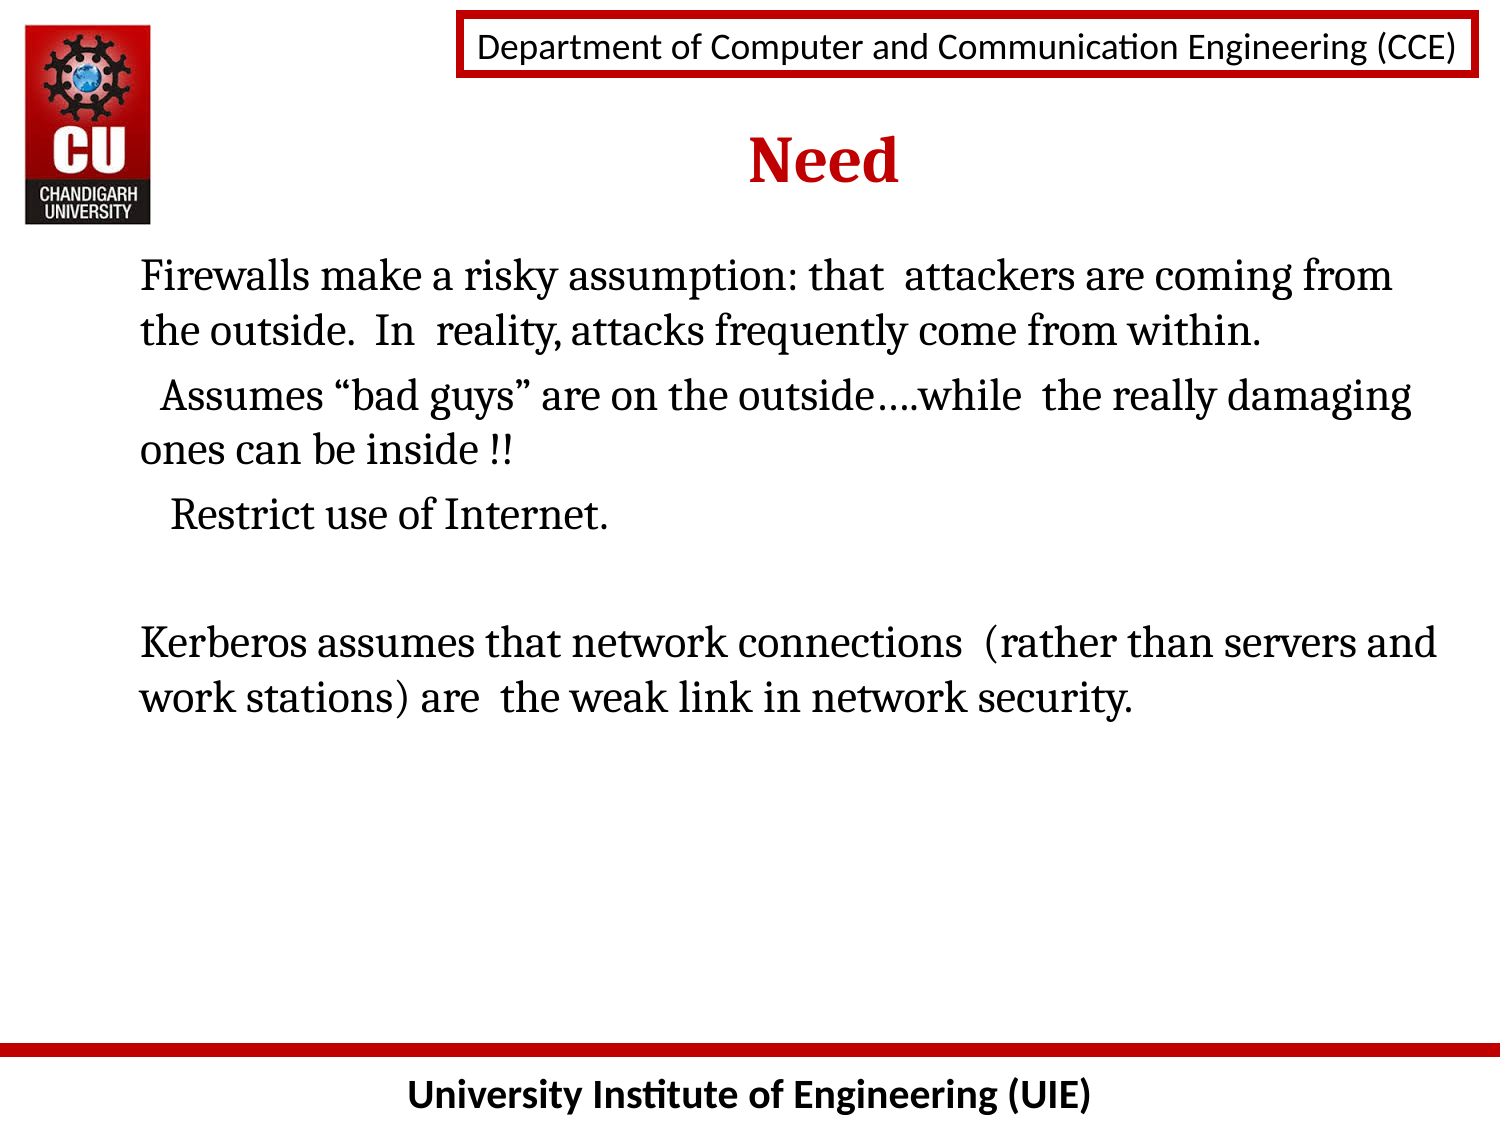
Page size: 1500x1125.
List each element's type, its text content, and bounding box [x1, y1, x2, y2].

picture [24, 24, 151, 225]
list Firewalls make a risky assumption: that attackers are coming from the outside. In reality, attacks frequently come from within. Assumes “bad guys” are on the outside….while the really damaging ones can be inside !! Restrict use of Internet. Kerberos assumes that network connections (rather than servers and work stations) are the weak link in network security. [125, 237, 1475, 1025]
list Need [174, 99, 1475, 213]
